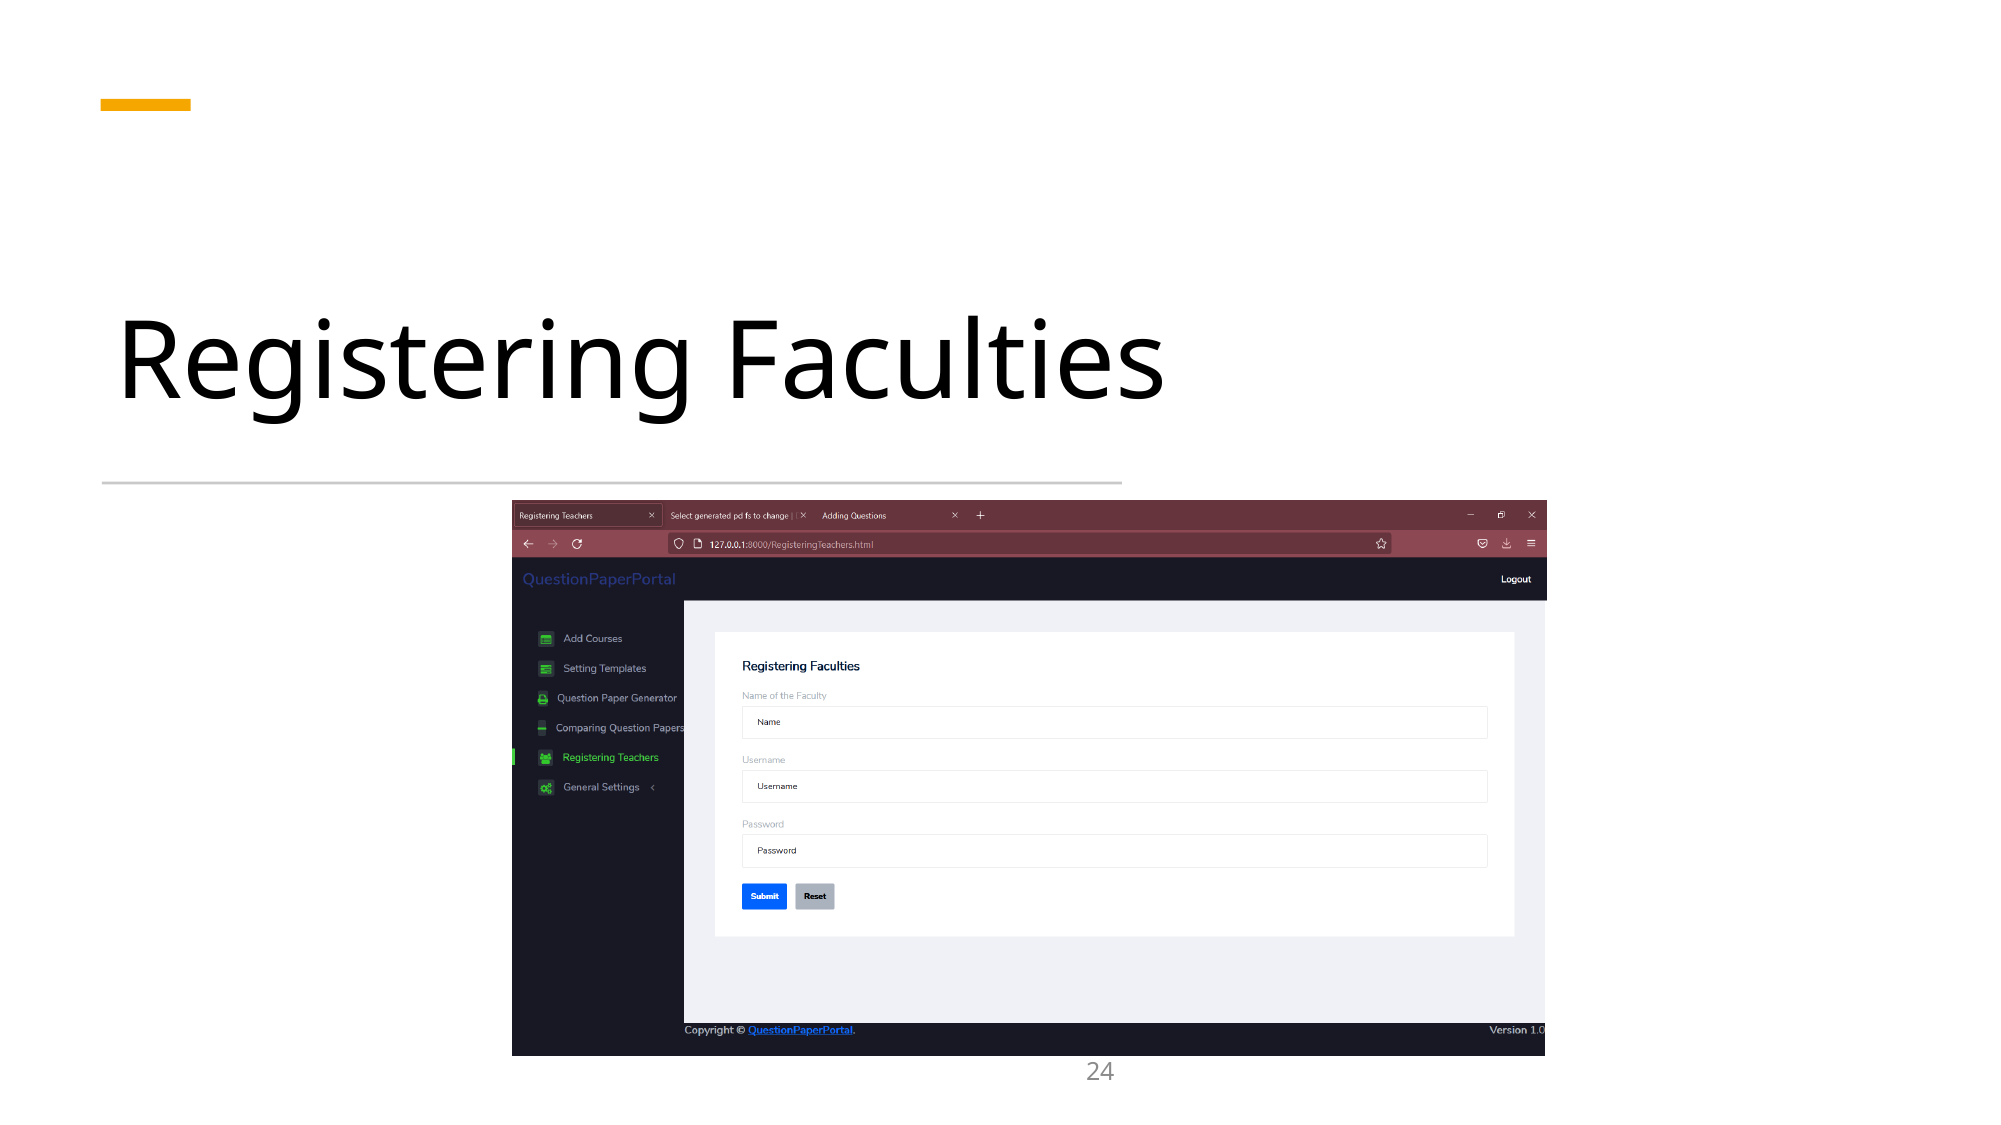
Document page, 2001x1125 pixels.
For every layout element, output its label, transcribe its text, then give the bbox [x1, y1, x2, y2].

slide_number 24 [919, 1056, 1130, 1103]
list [512, 500, 1547, 1056]
title Registering Faculties [100, 176, 1959, 429]
